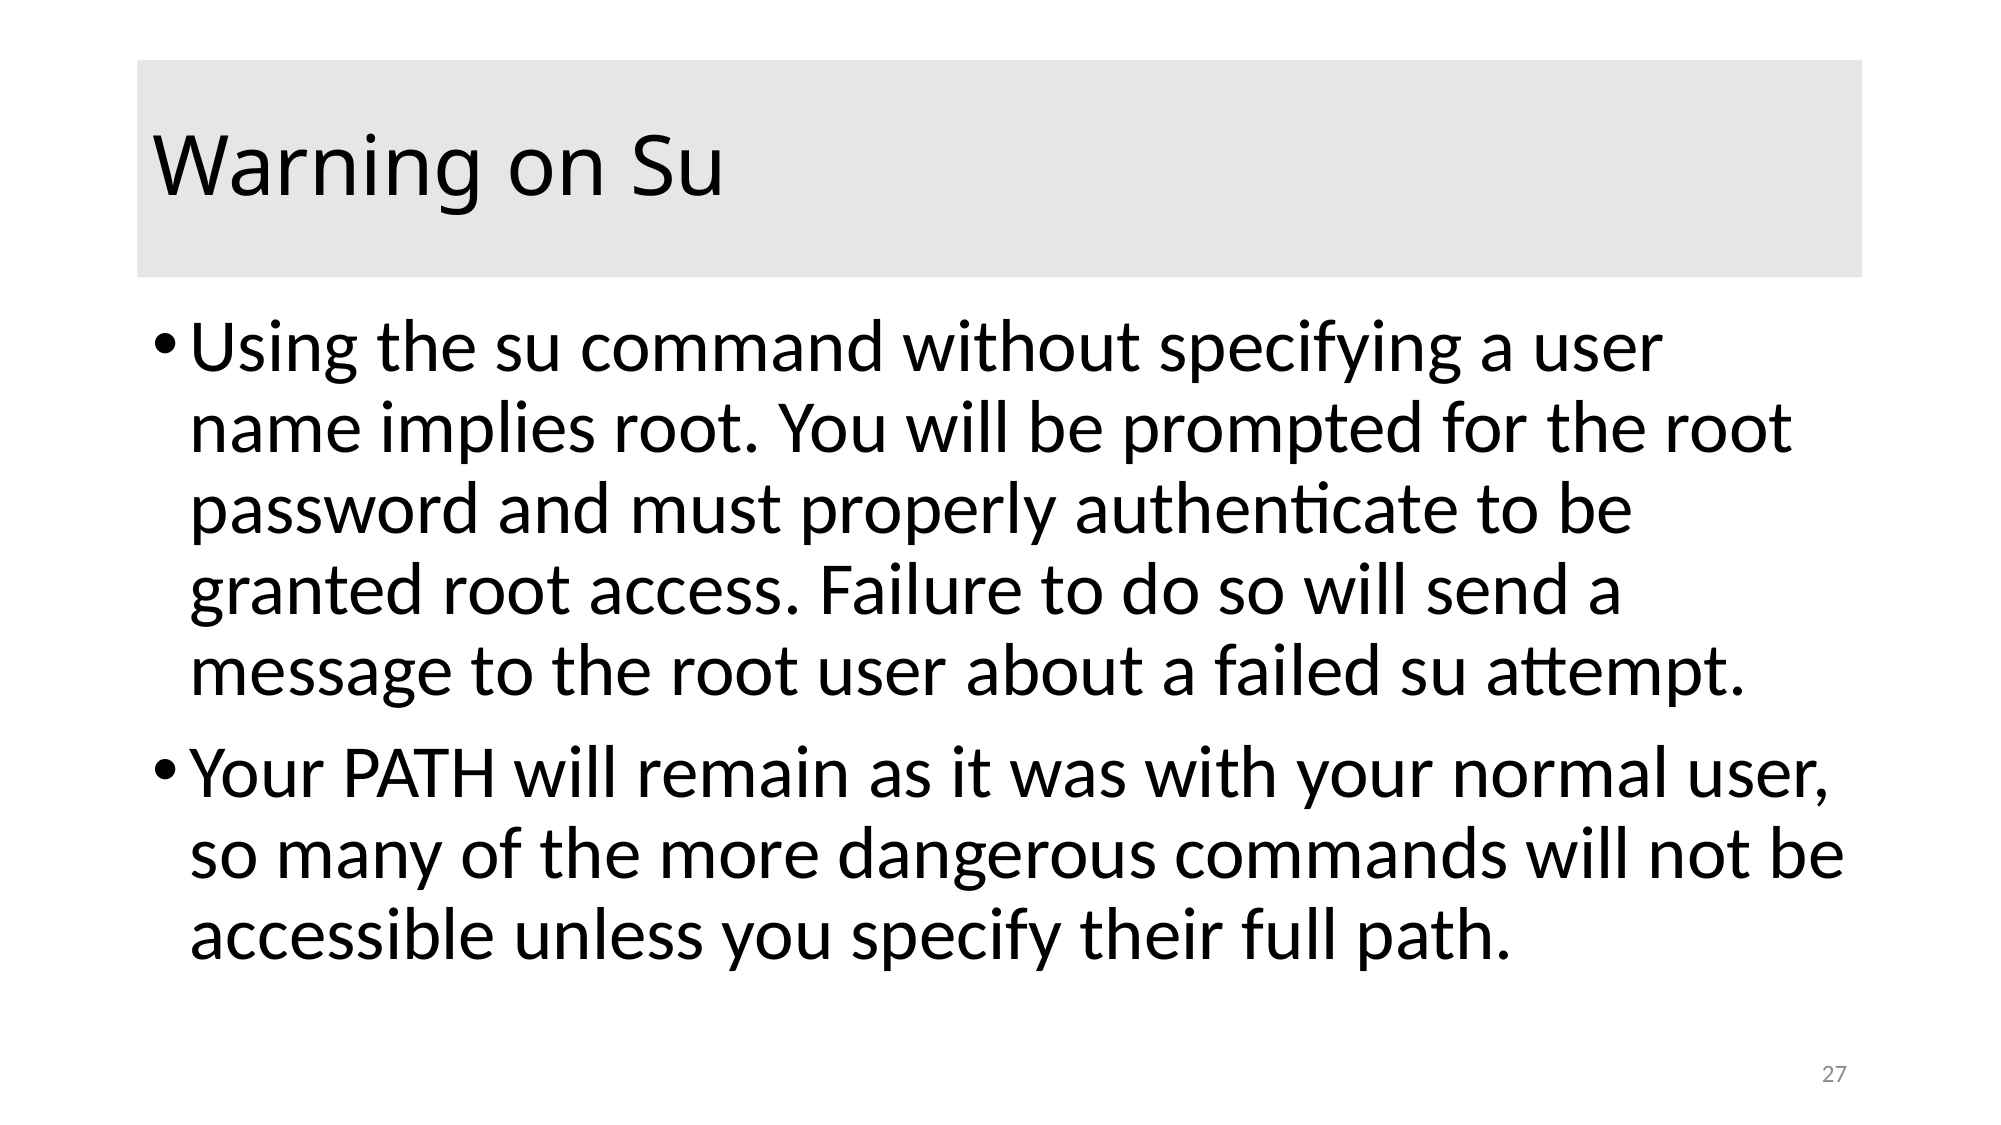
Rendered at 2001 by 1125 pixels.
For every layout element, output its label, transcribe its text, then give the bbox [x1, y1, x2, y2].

slide_number 27 [1412, 1042, 1863, 1103]
title Warning on Su [137, 59, 1863, 278]
list Using the su command without specifying a user name implies root. You will be prompted for the root password and must properly authenticate to be granted root access. Failure to do so will send a message to the root user about a failed su attempt. Your PATH will remain as it was with your normal user, so many of the more dangerous commands will not be accessible unless you specify their full path. [137, 299, 1863, 1014]
